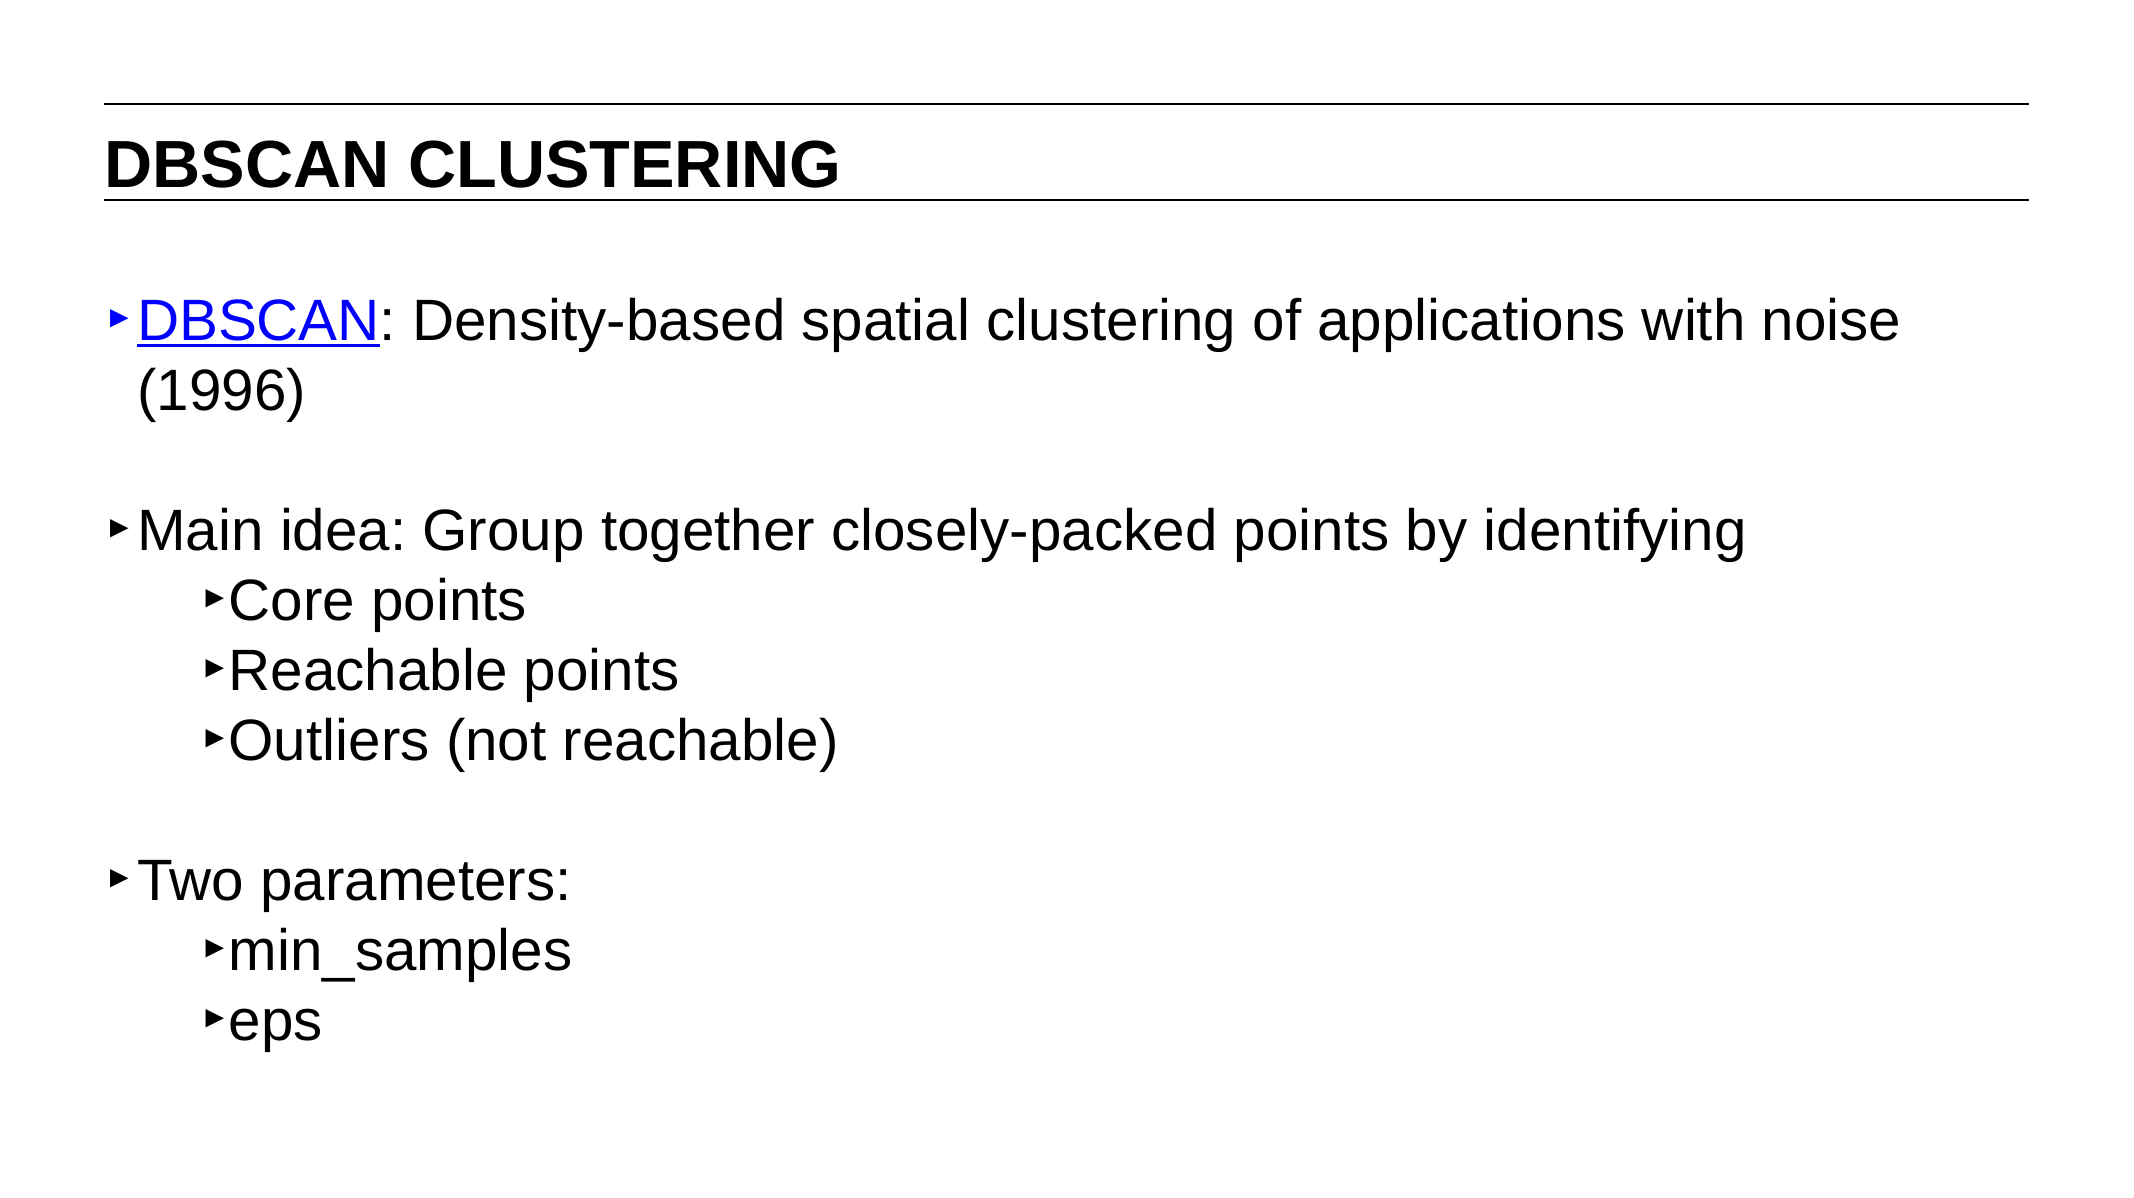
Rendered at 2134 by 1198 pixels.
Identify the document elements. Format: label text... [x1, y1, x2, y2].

list DBSCAN: Density-based spatial clustering of applications with noise (1996) Main idea: Group together closely-packed points by identifying Core points Reachable points Outliers (not reachable) Two parameters: min_samples eps [104, 212, 2030, 837]
text_box DBSCAN CLUSTERING [104, 120, 2030, 192]
